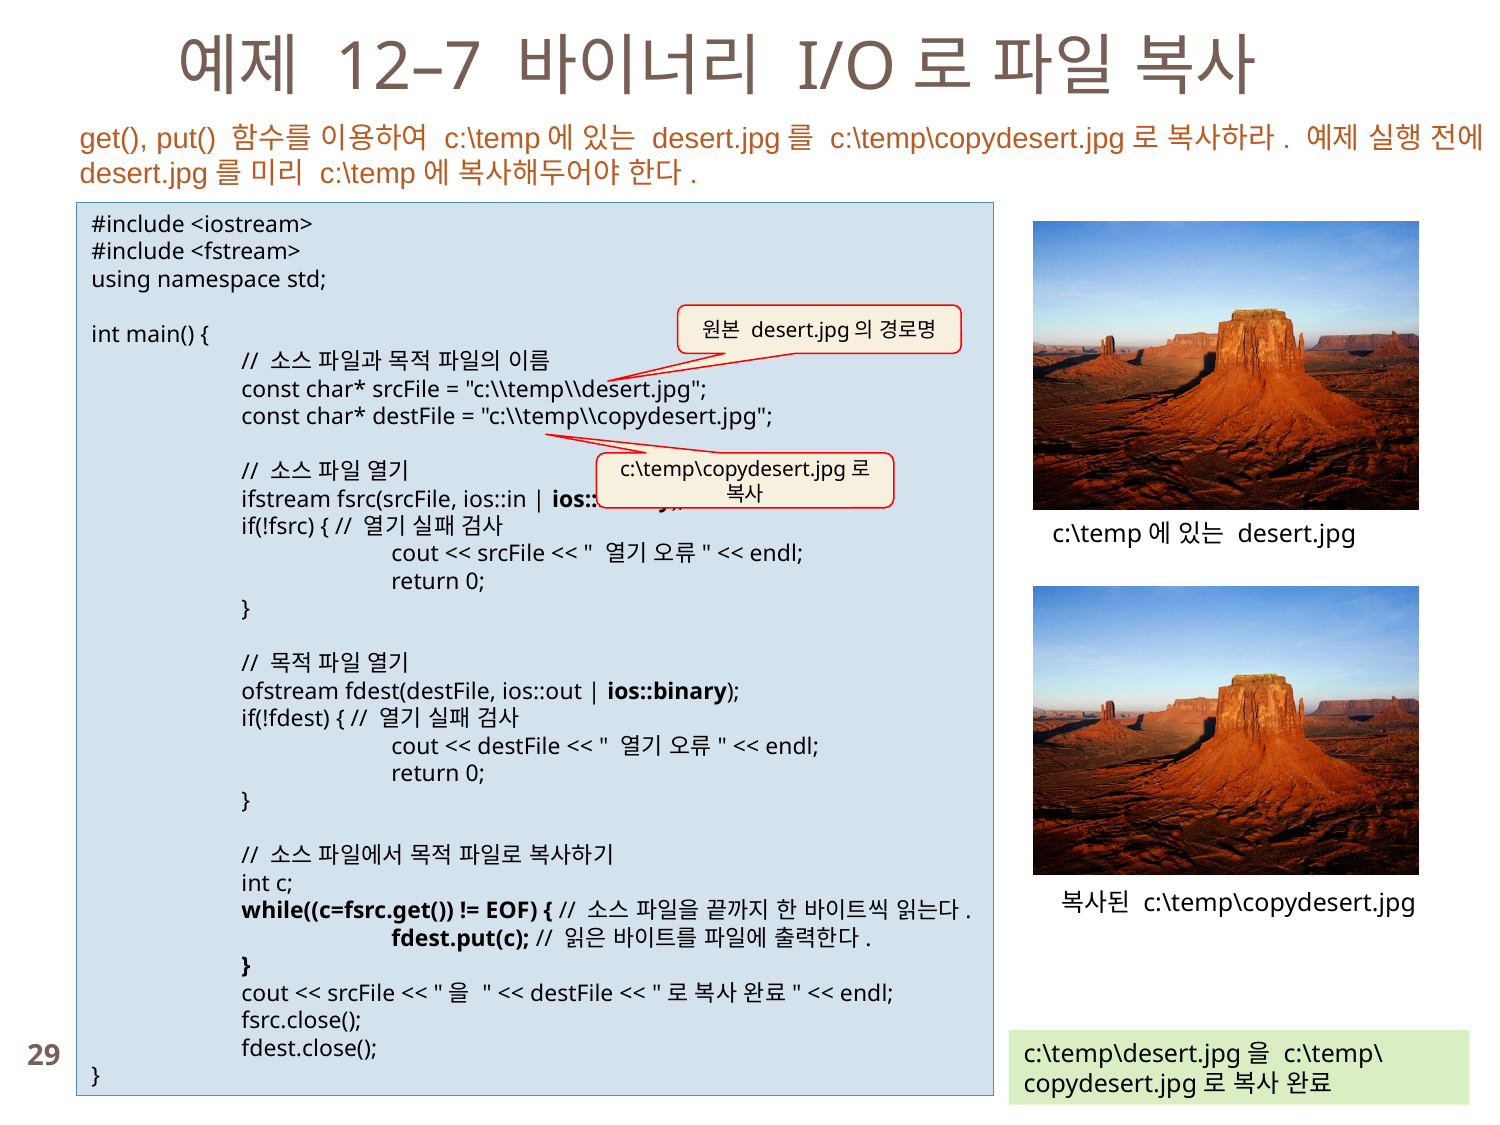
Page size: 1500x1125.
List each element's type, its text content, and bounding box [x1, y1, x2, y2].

text_box c:\temp에 있는 desert.jpg [1037, 519, 1372, 555]
text_box c:\temp\desert.jpg을 c:\temp\copydesert.jpg로 복사 완료 [1008, 1030, 1470, 1105]
title 예제 12–7 바이너리 I/O로 파일 복사 [162, 7, 1500, 111]
text_box c:\temp\copydesert.jpg로 복사 [544, 432, 896, 510]
slide_number 29 [0, 1025, 76, 1088]
text_box get(), put() 함수를 이용하여 c:\temp에 있는 desert.jpg를 c:\temp\copydesert.jpg로 복사하라. 예제 실행 전에 desert.jpg를 미리 c:\temp에 복사해두어야 한다. [64, 111, 1500, 197]
text_box 복사된 c:\temp\copydesert.jpg [1046, 879, 1432, 924]
picture [1033, 220, 1419, 510]
picture [1033, 585, 1419, 875]
text_box #include <iostream> #include <fstream> using namespace std; int main() { // 소스 파일과 목적 파일의 이름 const char* srcFile = "c:\\temp\\desert.jpg"; const char* destFile = "c:\\temp\\copydesert.jpg"; // 소스 파일 열기 ifstream fsrc(srcFile, ios::in | ios::binary); if(!fsrc) { // 열기 실패 검사 cout << srcFile << " 열기 오류" << endl; return 0; } // 목적 파일 열기 ofstream fdest(destFile, ios::out | ios::binary); if(!fdest) { // 열기 실패 검사 cout << destFile << " 열기 오류" << endl; return 0; } // 소스 파일에서 목적 파일로 복사하기 int c; while((c=fsrc.get()) != EOF) { // 소스 파일을 끝까지 한 바이트씩 읽는다. fdest.put(c); // 읽은 바이트를 파일에 출력한다. } cout << srcFile << "을 " << destFile << "로 복사 완료" << endl; fsrc.close(); fdest.close(); } [76, 202, 994, 1096]
text_box 원본 desert.jpg의 경로명 [606, 303, 963, 383]
